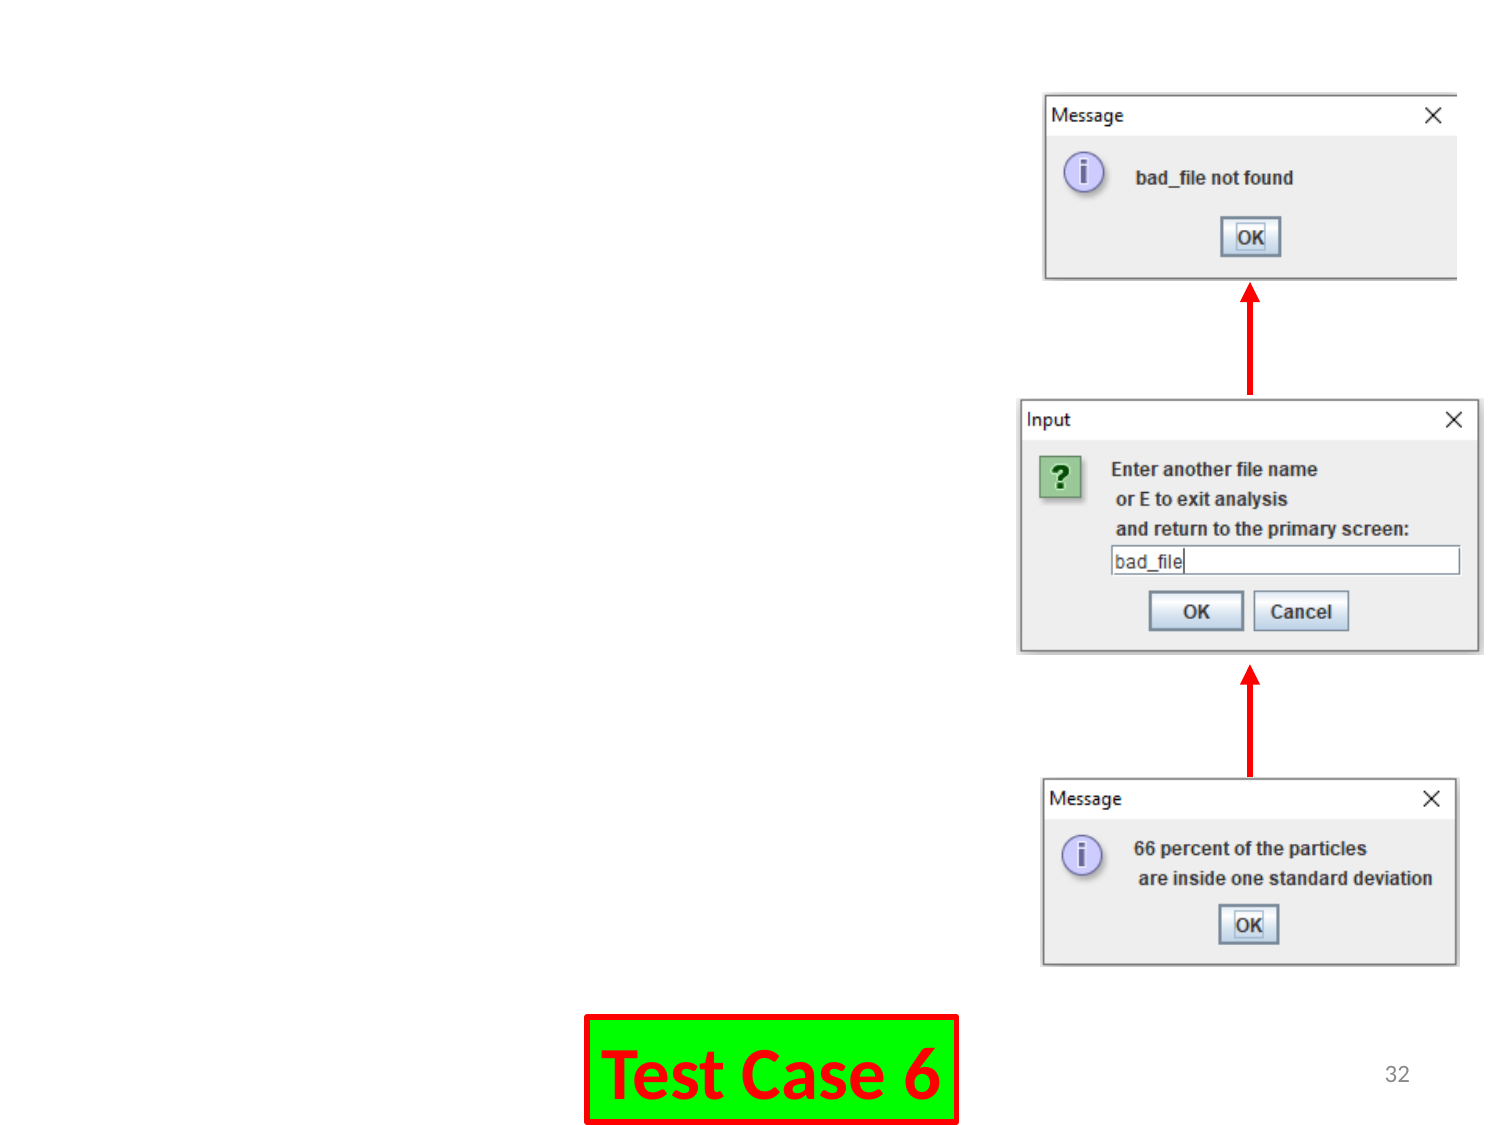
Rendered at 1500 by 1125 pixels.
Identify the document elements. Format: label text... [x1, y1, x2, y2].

text_box Test Case 6 [586, 1017, 957, 1122]
picture [1016, 398, 1484, 655]
picture [1040, 776, 1460, 967]
slide_number 32 [1074, 1042, 1425, 1103]
picture [1042, 92, 1458, 281]
